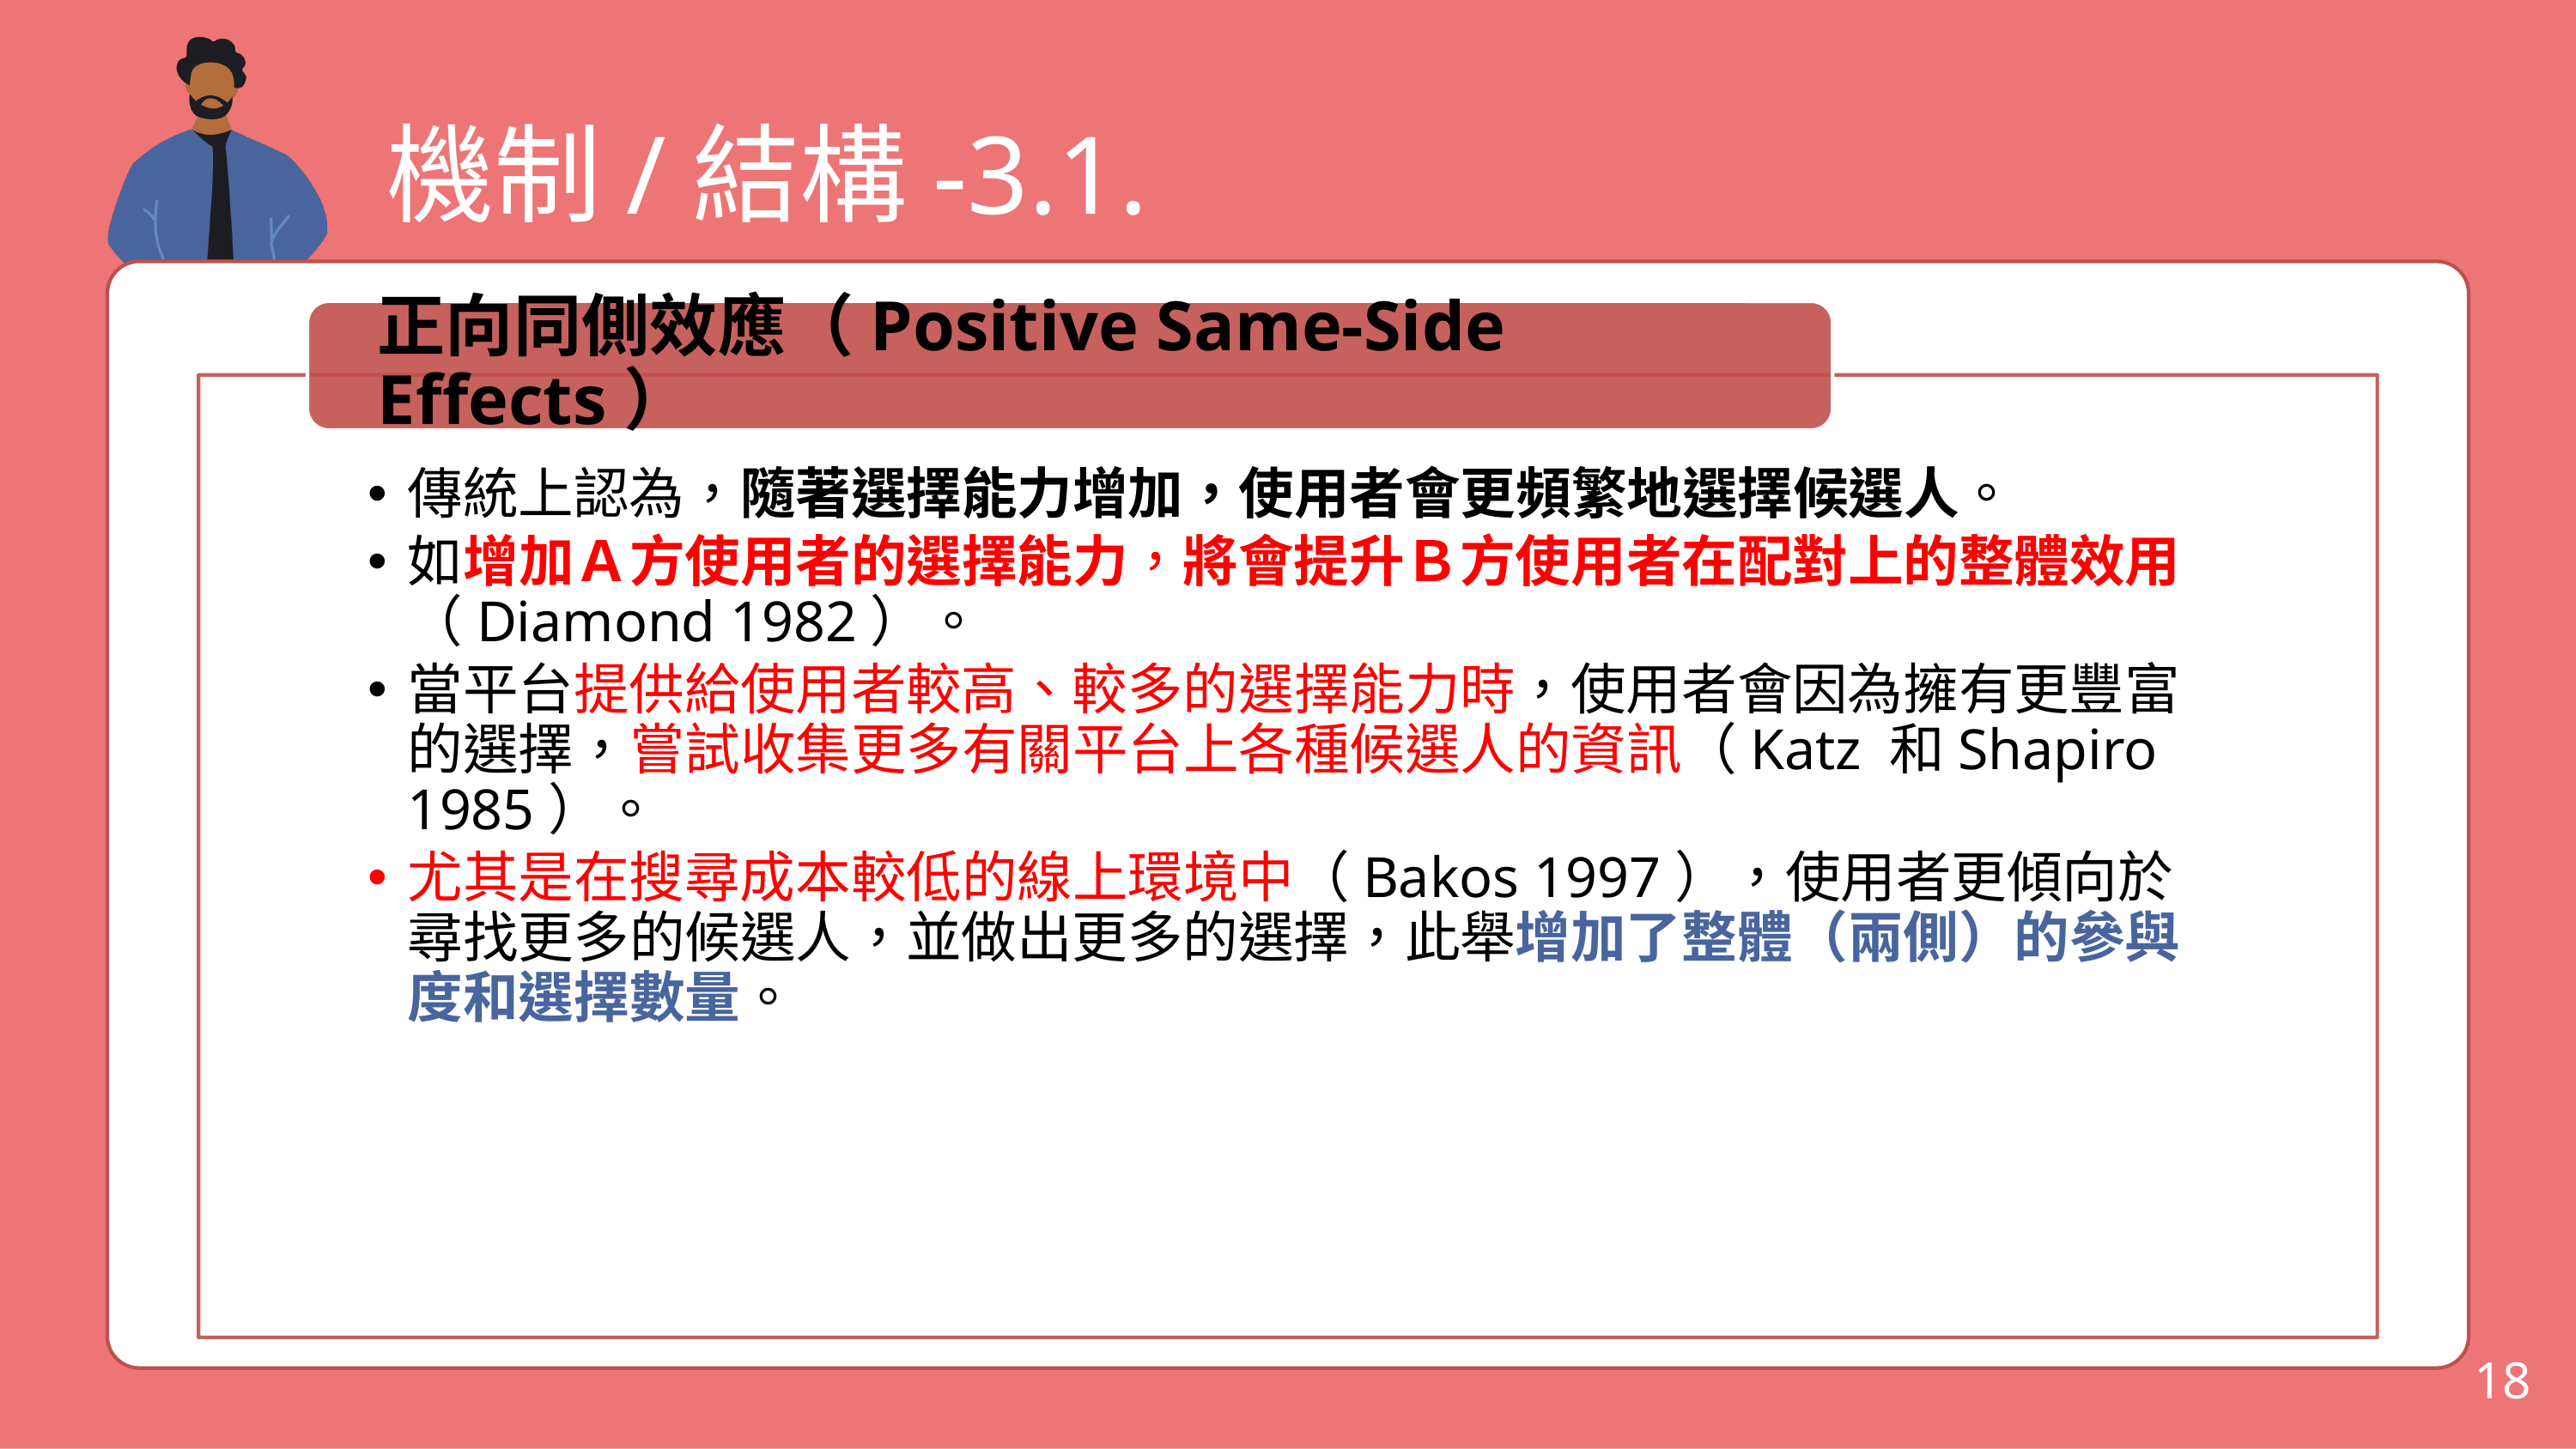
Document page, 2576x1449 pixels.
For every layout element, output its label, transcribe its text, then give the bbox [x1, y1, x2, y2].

text_box [107, 37, 328, 280]
slide_number 18 [2243, 1357, 2544, 1410]
text_box [105, 259, 2471, 1370]
text_box 機制/結構-3.1. [386, 87, 1631, 236]
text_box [197, 286, 2378, 1343]
